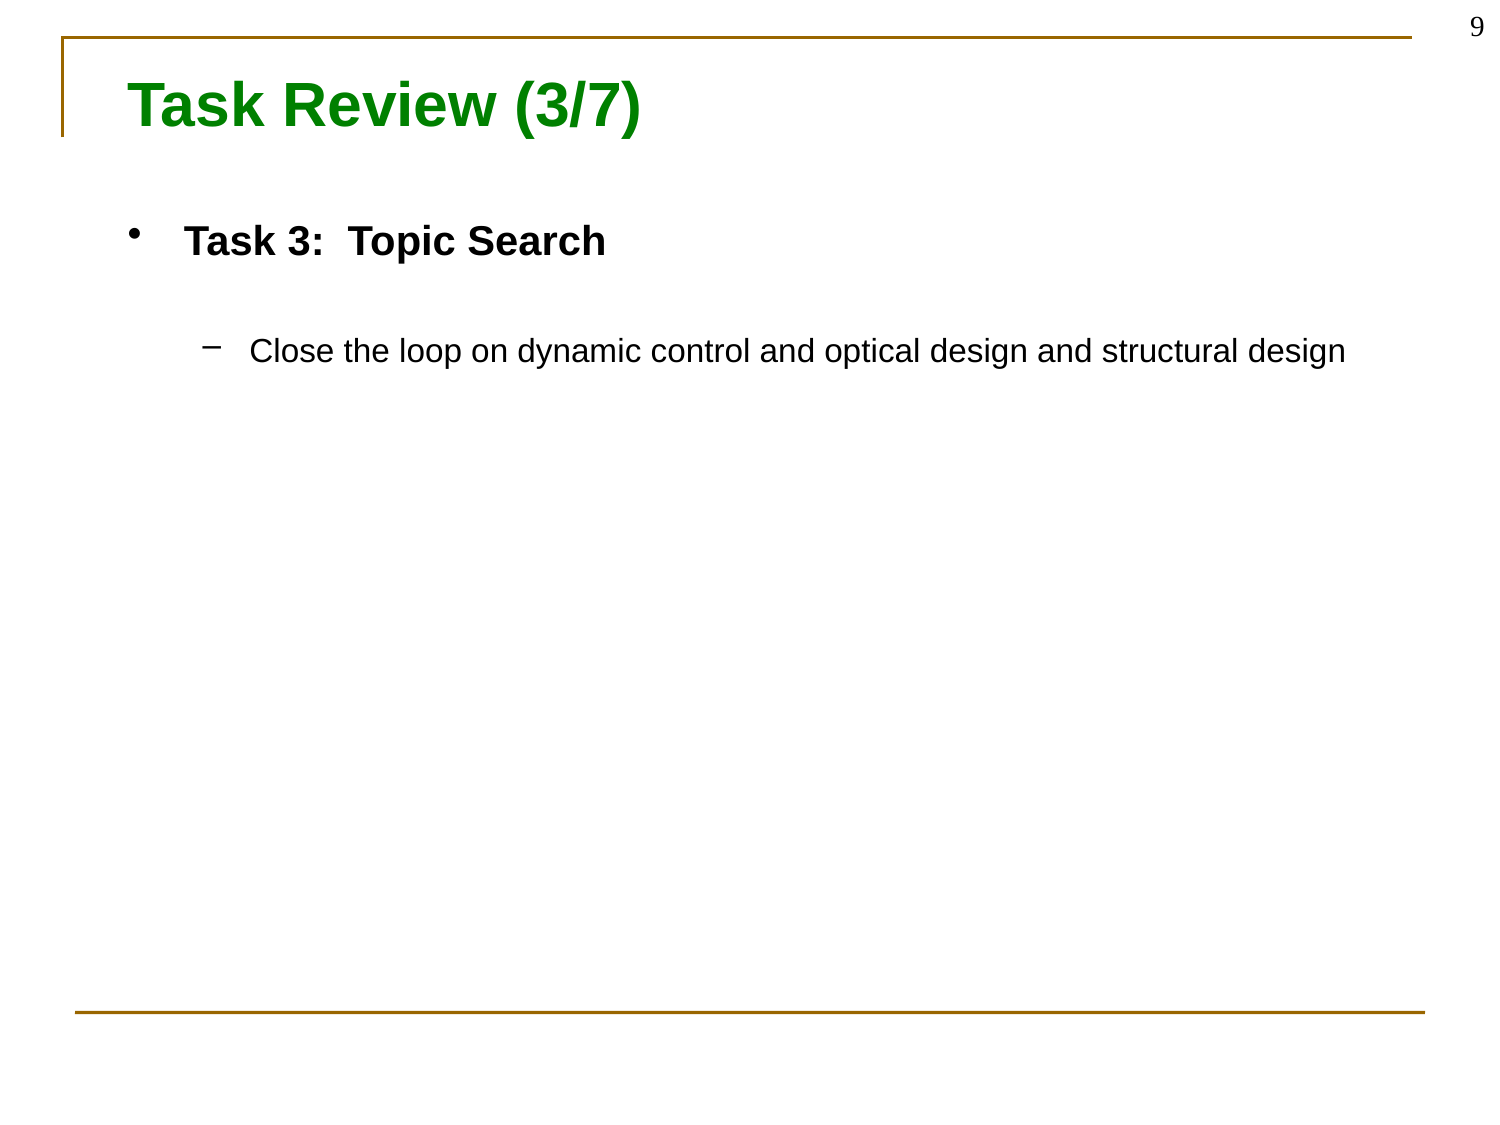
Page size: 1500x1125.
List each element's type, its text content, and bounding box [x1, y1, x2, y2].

list Task 3: Topic Search Close the loop on dynamic control and optical design and structural design [112, 206, 1388, 897]
slide_number 9 [1187, 0, 1500, 35]
title Task Review (3/7) [112, 37, 1388, 166]
